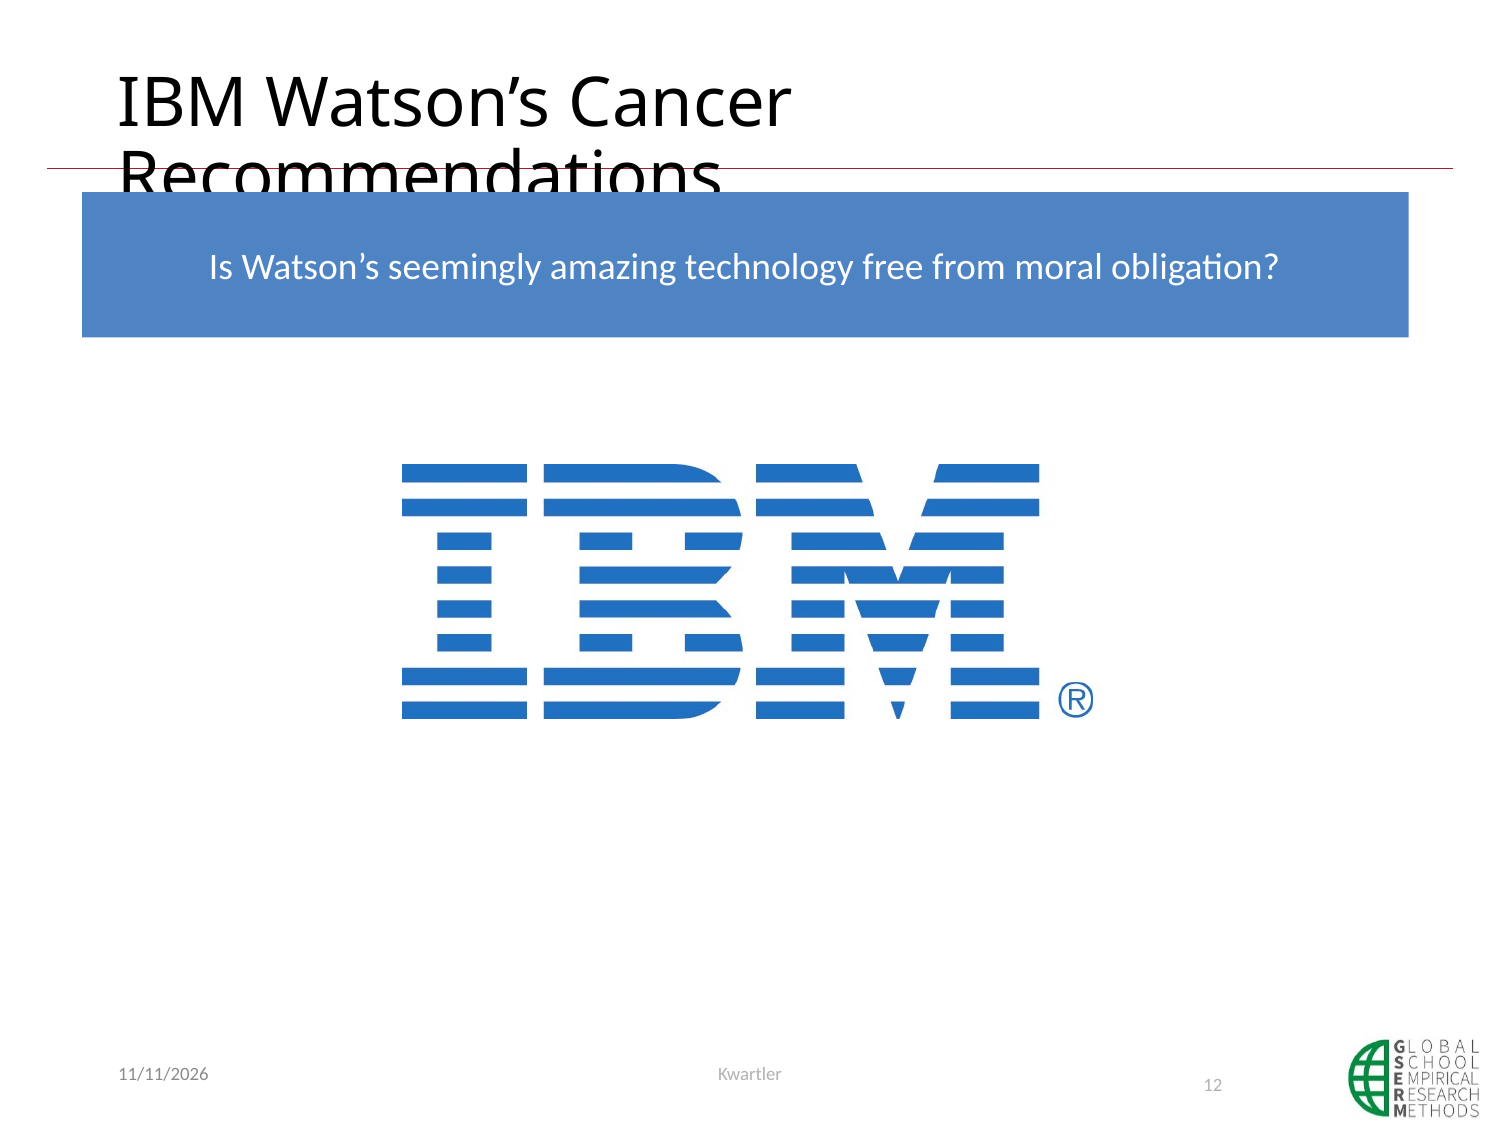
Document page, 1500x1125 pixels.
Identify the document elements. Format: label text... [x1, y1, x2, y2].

picture [402, 464, 1093, 719]
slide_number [103, 1042, 441, 1103]
picture [1342, 1031, 1500, 1120]
footer Kwartler [496, 1042, 1004, 1103]
slide_number 12 [1188, 1042, 1330, 1103]
text_box Is Watson’s seemingly amazing technology free from moral obligation? [81, 191, 1410, 338]
title IBM Watson’s Cancer Recommendations [103, 59, 1397, 157]
